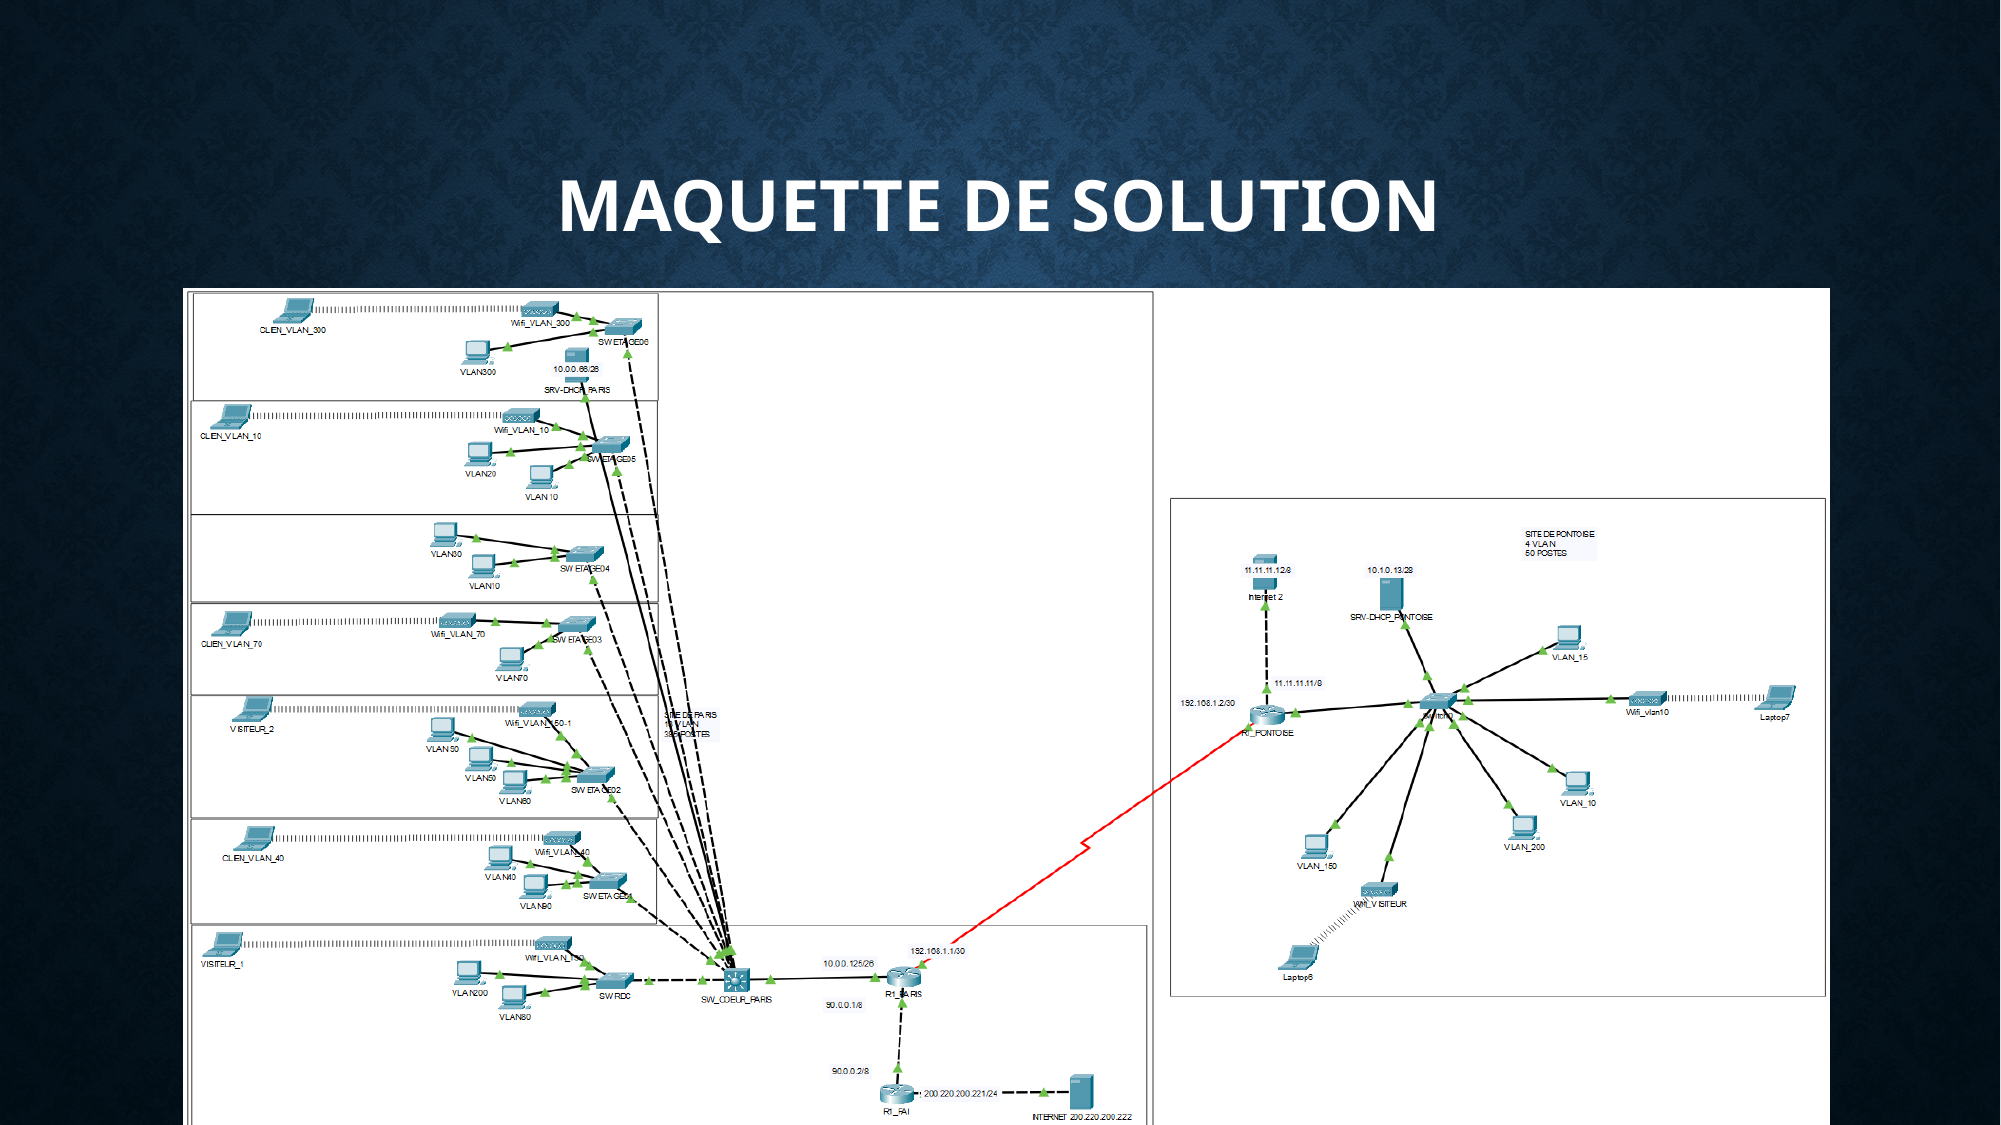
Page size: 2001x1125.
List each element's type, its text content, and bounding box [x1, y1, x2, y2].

title Maquette de solution [149, 99, 1849, 318]
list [183, 287, 1831, 1125]
